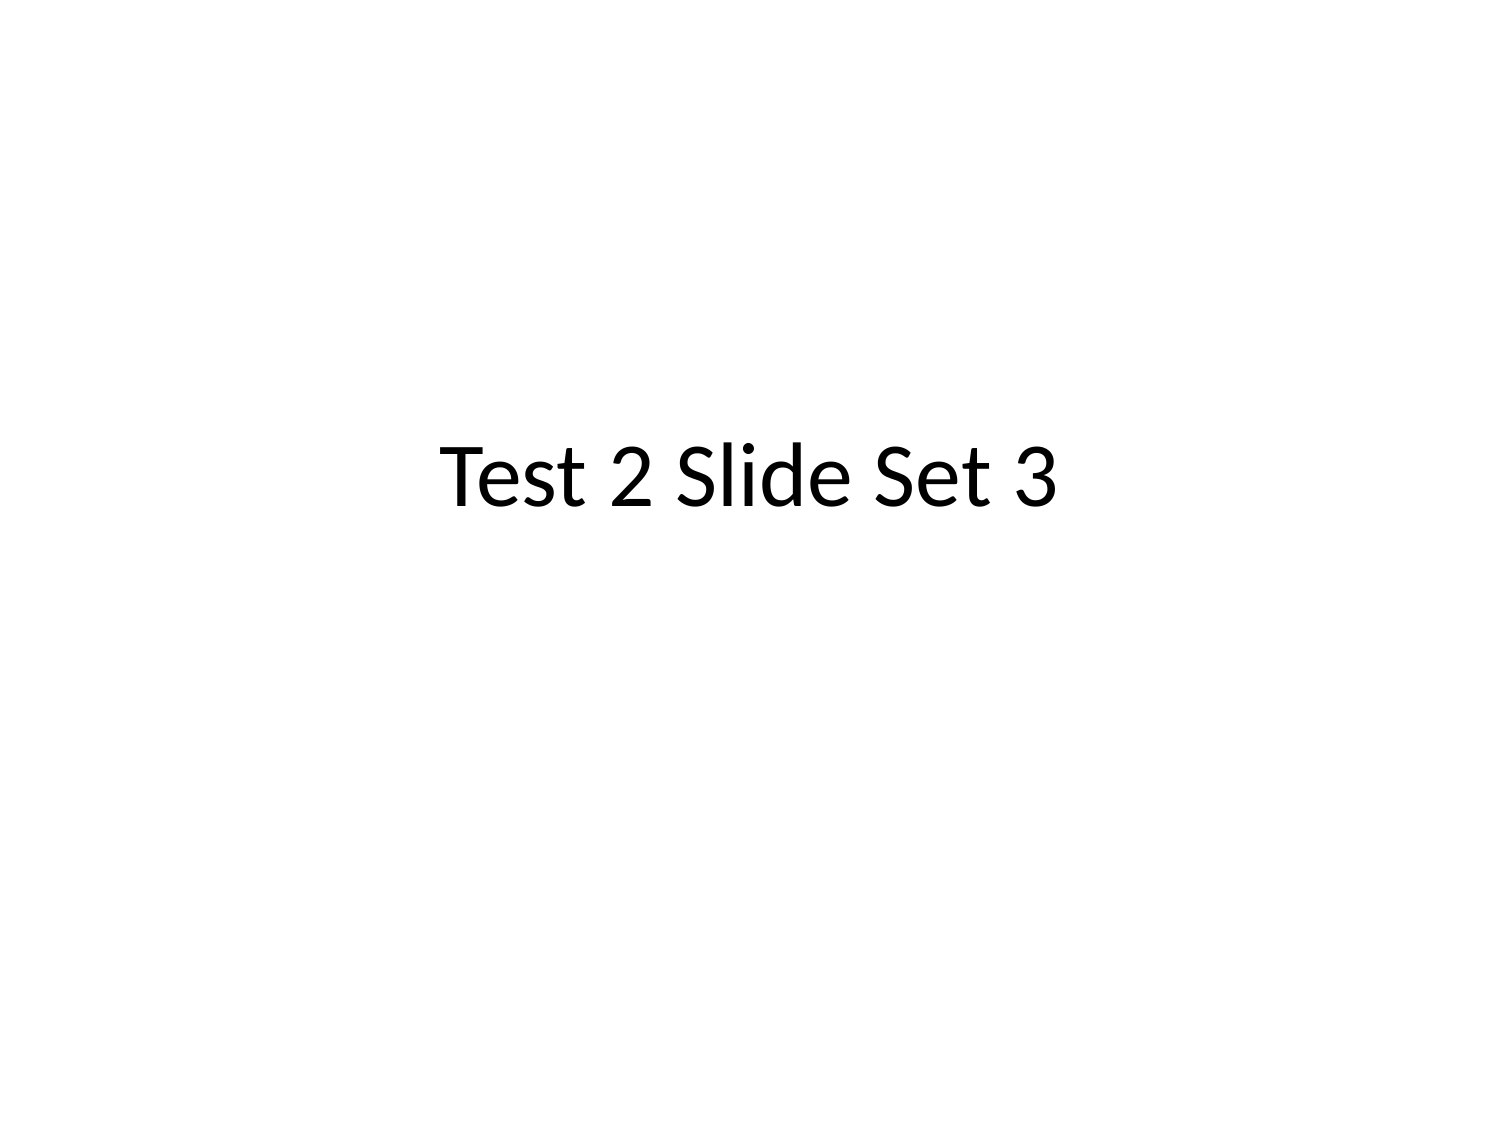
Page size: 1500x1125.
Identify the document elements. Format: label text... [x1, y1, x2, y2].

title Test 2 Slide Set 3 [112, 349, 1388, 591]
